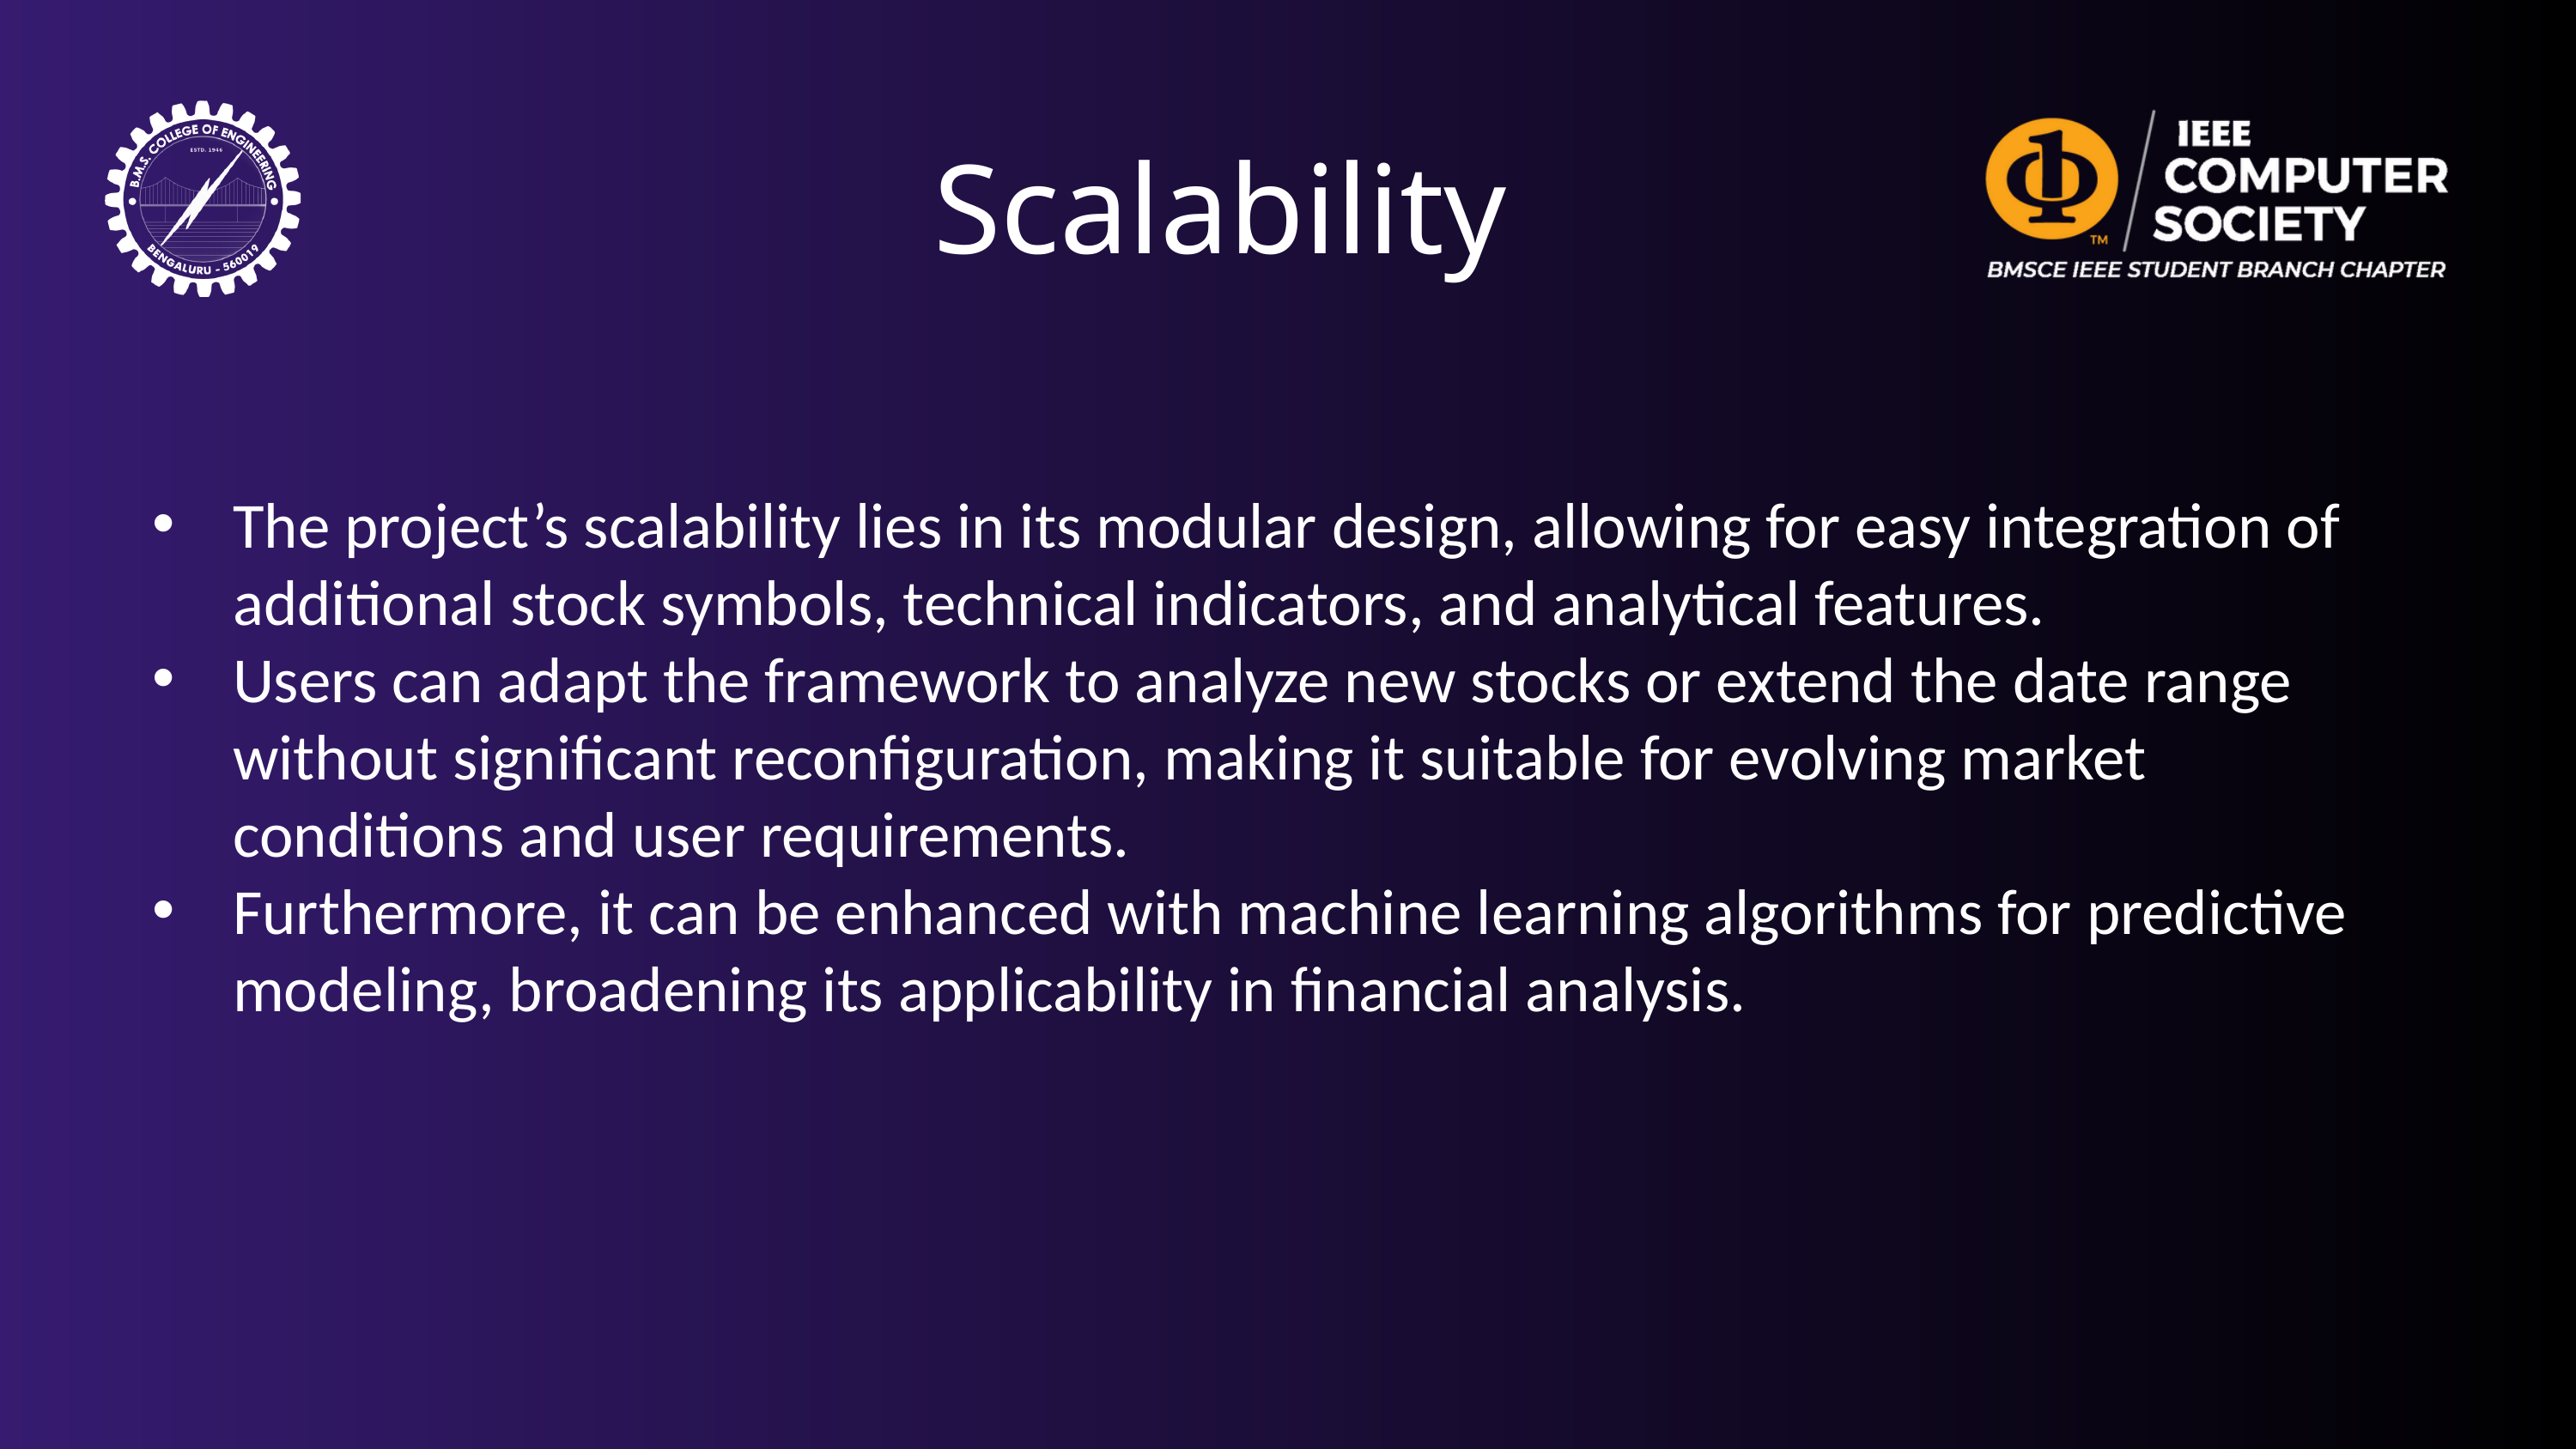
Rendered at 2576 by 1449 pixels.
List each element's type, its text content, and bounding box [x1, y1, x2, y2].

text_box [1972, 100, 2465, 297]
text_box The project’s scalability lies in its modular design, allowing for easy integration of additional stock symbols, technical indicators, and analytical features. Users can adapt the framework to analyze new stocks or extend the date range without significant reconfiguration, making it suitable for evolving market conditions and user requirements. Furthermore, it can be enhanced with machine learning algorithms for predictive modeling, broadening its applicability in financial analysis. [139, 477, 2437, 1031]
text_box [105, 100, 301, 297]
text_box Scalability [917, 106, 1523, 279]
